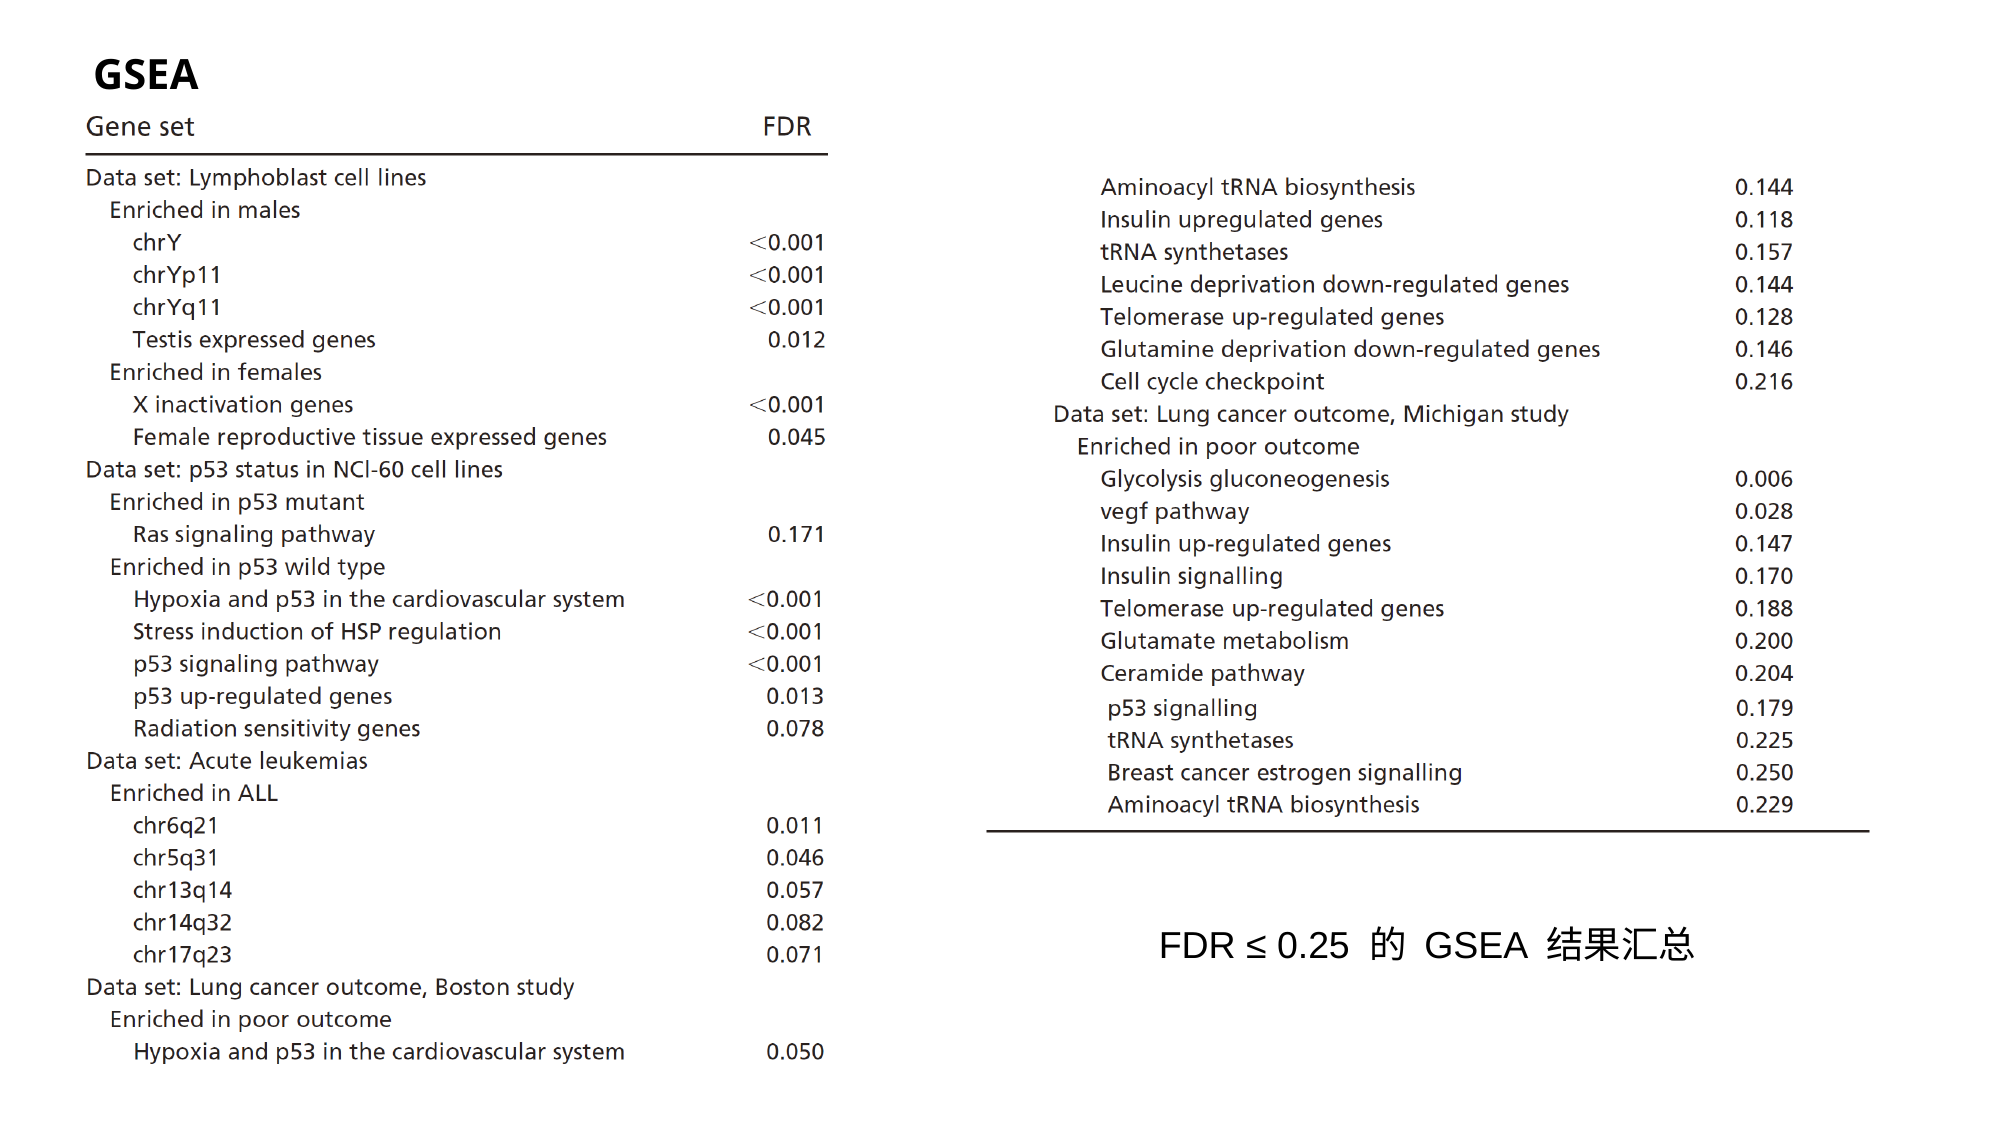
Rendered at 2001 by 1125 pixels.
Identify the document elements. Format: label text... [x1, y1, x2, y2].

picture [74, 105, 834, 1064]
text_box FDR ≤ 0.25 的 GSEA 结果汇总 [1024, 913, 1830, 974]
text_box GSEA [78, 40, 214, 105]
picture [976, 173, 1878, 842]
